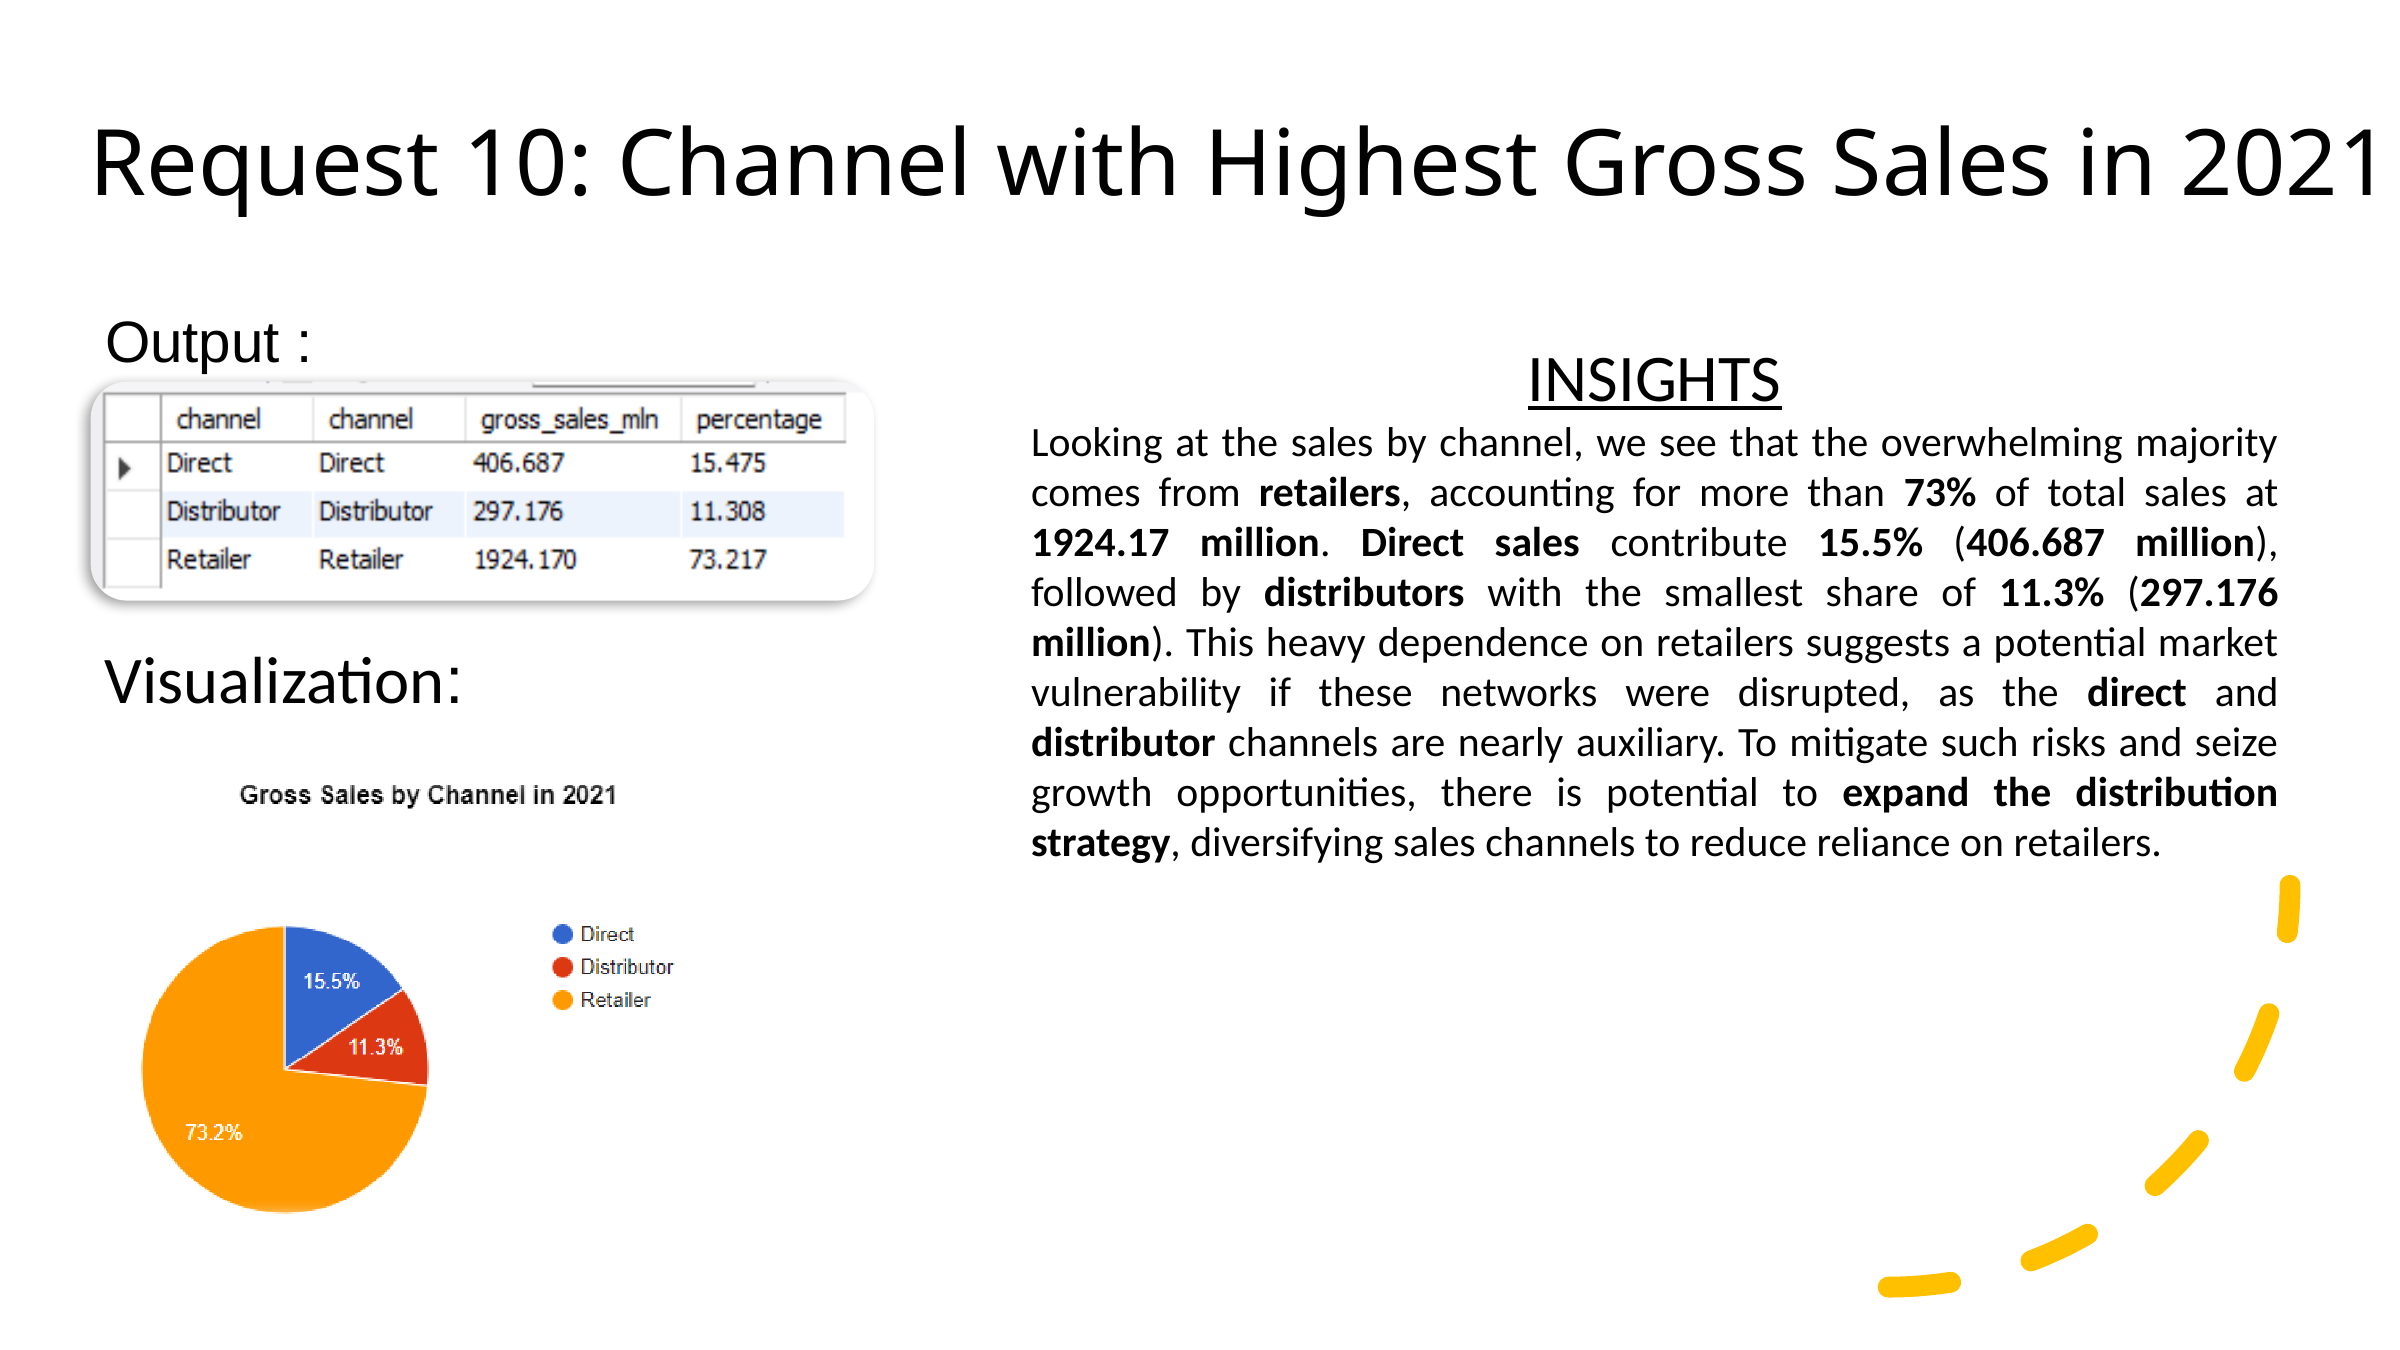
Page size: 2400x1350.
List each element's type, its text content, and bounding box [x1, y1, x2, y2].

text_box Output : [90, 296, 447, 381]
picture [90, 381, 874, 601]
text_box Visualization: [89, 628, 517, 804]
picture [90, 762, 755, 1235]
text_box INSIGHTS Looking at the sales by channel, we see that the overwhelming majority comes from retailers, accounting for more than 73% of total sales at 1924.17 million. Direct sales contribute 15.5% (406.687 million), followed by distributors with the smallest share of 11.3% (297.176 million). This heavy dependence on retailers suggests a potential market vulnerability if these networks were disrupted, as the direct and distributor channels are nearly auxiliary. To mitigate such risks and seize growth opportunities, there is potential to expand the distribution strategy, diversifying sales channels to reduce reliance on retailers. [1015, 327, 2294, 968]
text_box Request 10: Channel with Highest Gross Sales in 2021 [89, 130, 2400, 228]
text_box [1887, 885, 2291, 1288]
